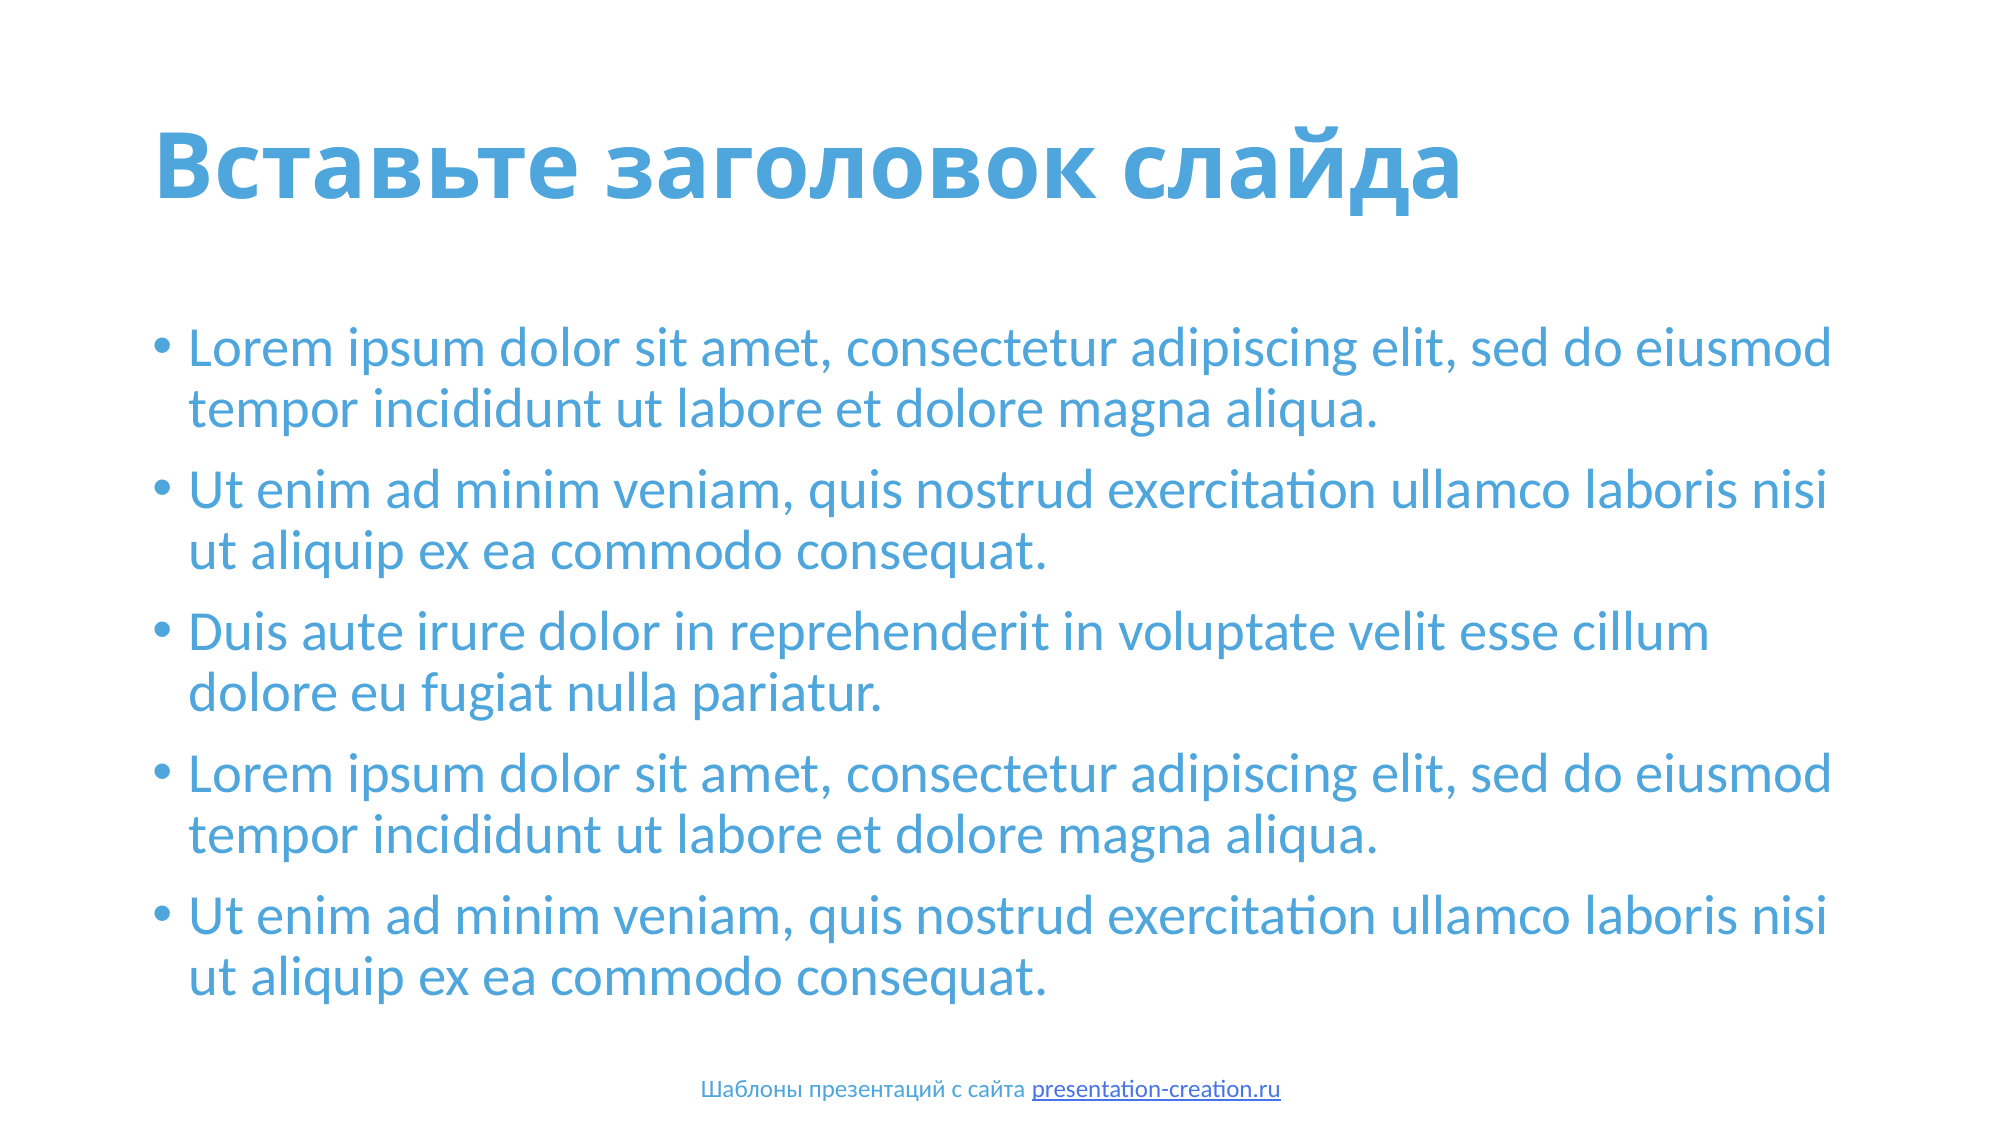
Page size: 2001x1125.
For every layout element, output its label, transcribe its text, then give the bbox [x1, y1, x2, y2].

list Lorem ipsum dolor sit amet, consectetur adipiscing elit, sed do eiusmod tempor incididunt ut labore et dolore magna aliqua. Ut enim ad minim veniam, quis nostrud exercitation ullamco laboris nisi ut aliquip ex ea commodo consequat. Duis aute irure dolor in reprehenderit in voluptate velit esse cillum dolore eu fugiat nulla pariatur. Lorem ipsum dolor sit amet, consectetur adipiscing elit, sed do eiusmod tempor incididunt ut labore et dolore magna aliqua. Ut enim ad minim veniam, quis nostrud exercitation ullamco laboris nisi ut aliquip ex ea commodo consequat. [137, 309, 1863, 1016]
title Вставьте заголовок слайда [137, 59, 1863, 278]
text_box Шаблоны презентаций с сайта presentation-creation.ru [641, 1064, 1341, 1125]
